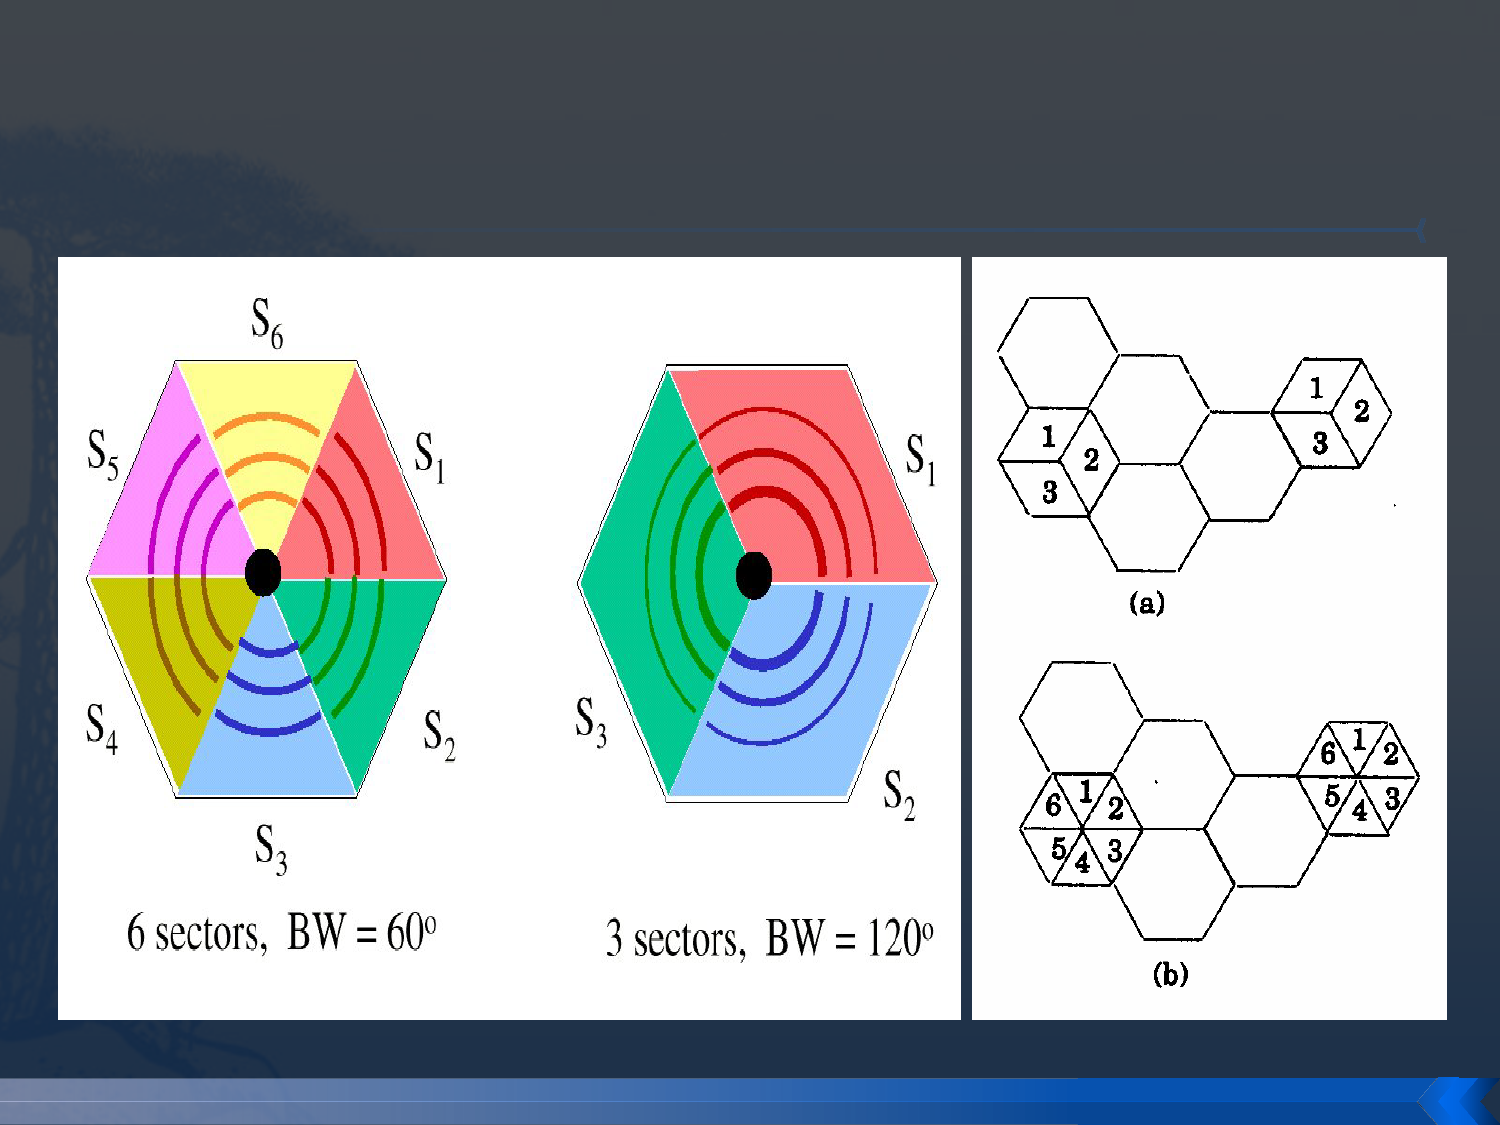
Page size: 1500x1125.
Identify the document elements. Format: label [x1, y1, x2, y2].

picture [57, 257, 962, 1021]
picture [972, 257, 1448, 1021]
